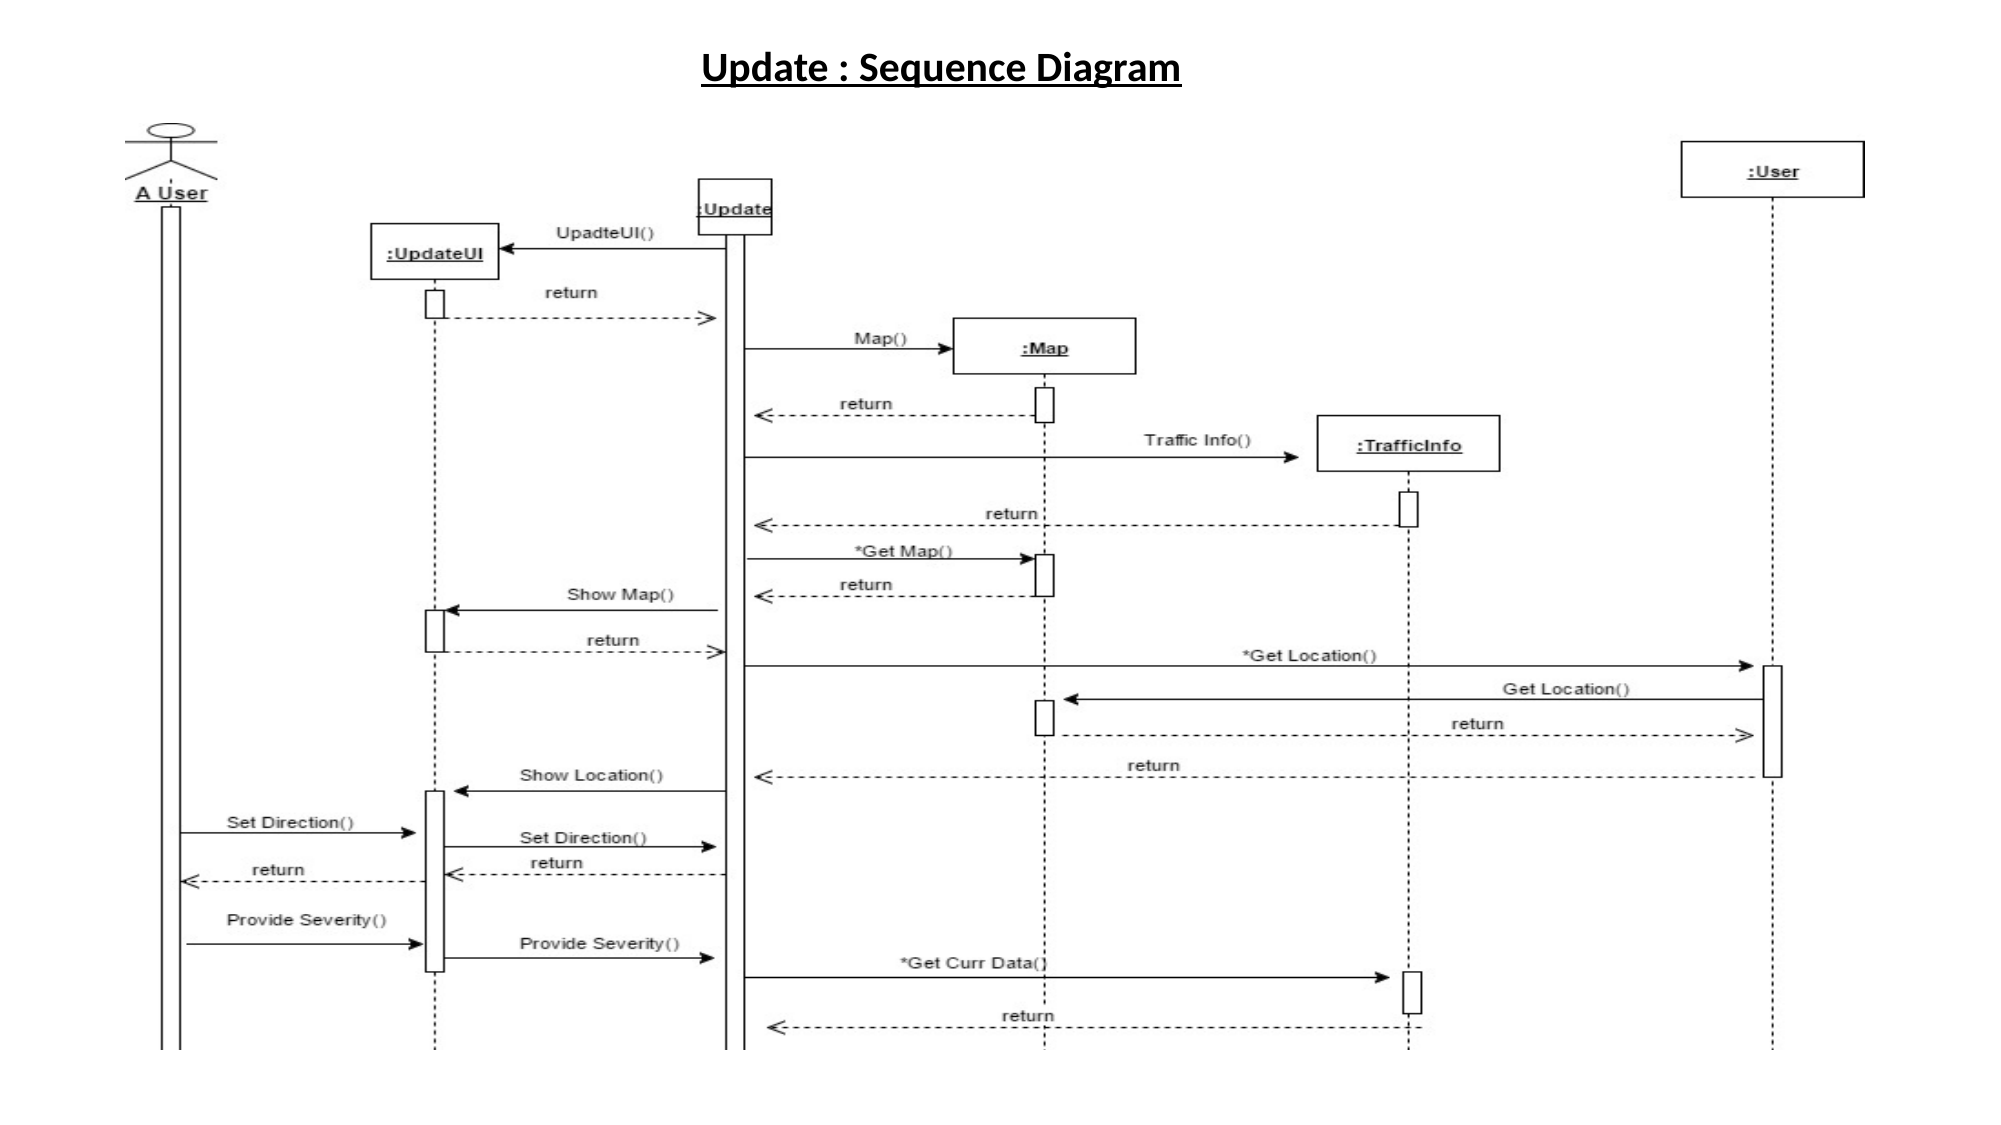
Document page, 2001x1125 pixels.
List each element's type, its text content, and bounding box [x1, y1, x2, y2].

picture [110, 97, 1891, 1050]
text_box Update : Sequence Diagram [593, 32, 1290, 97]
